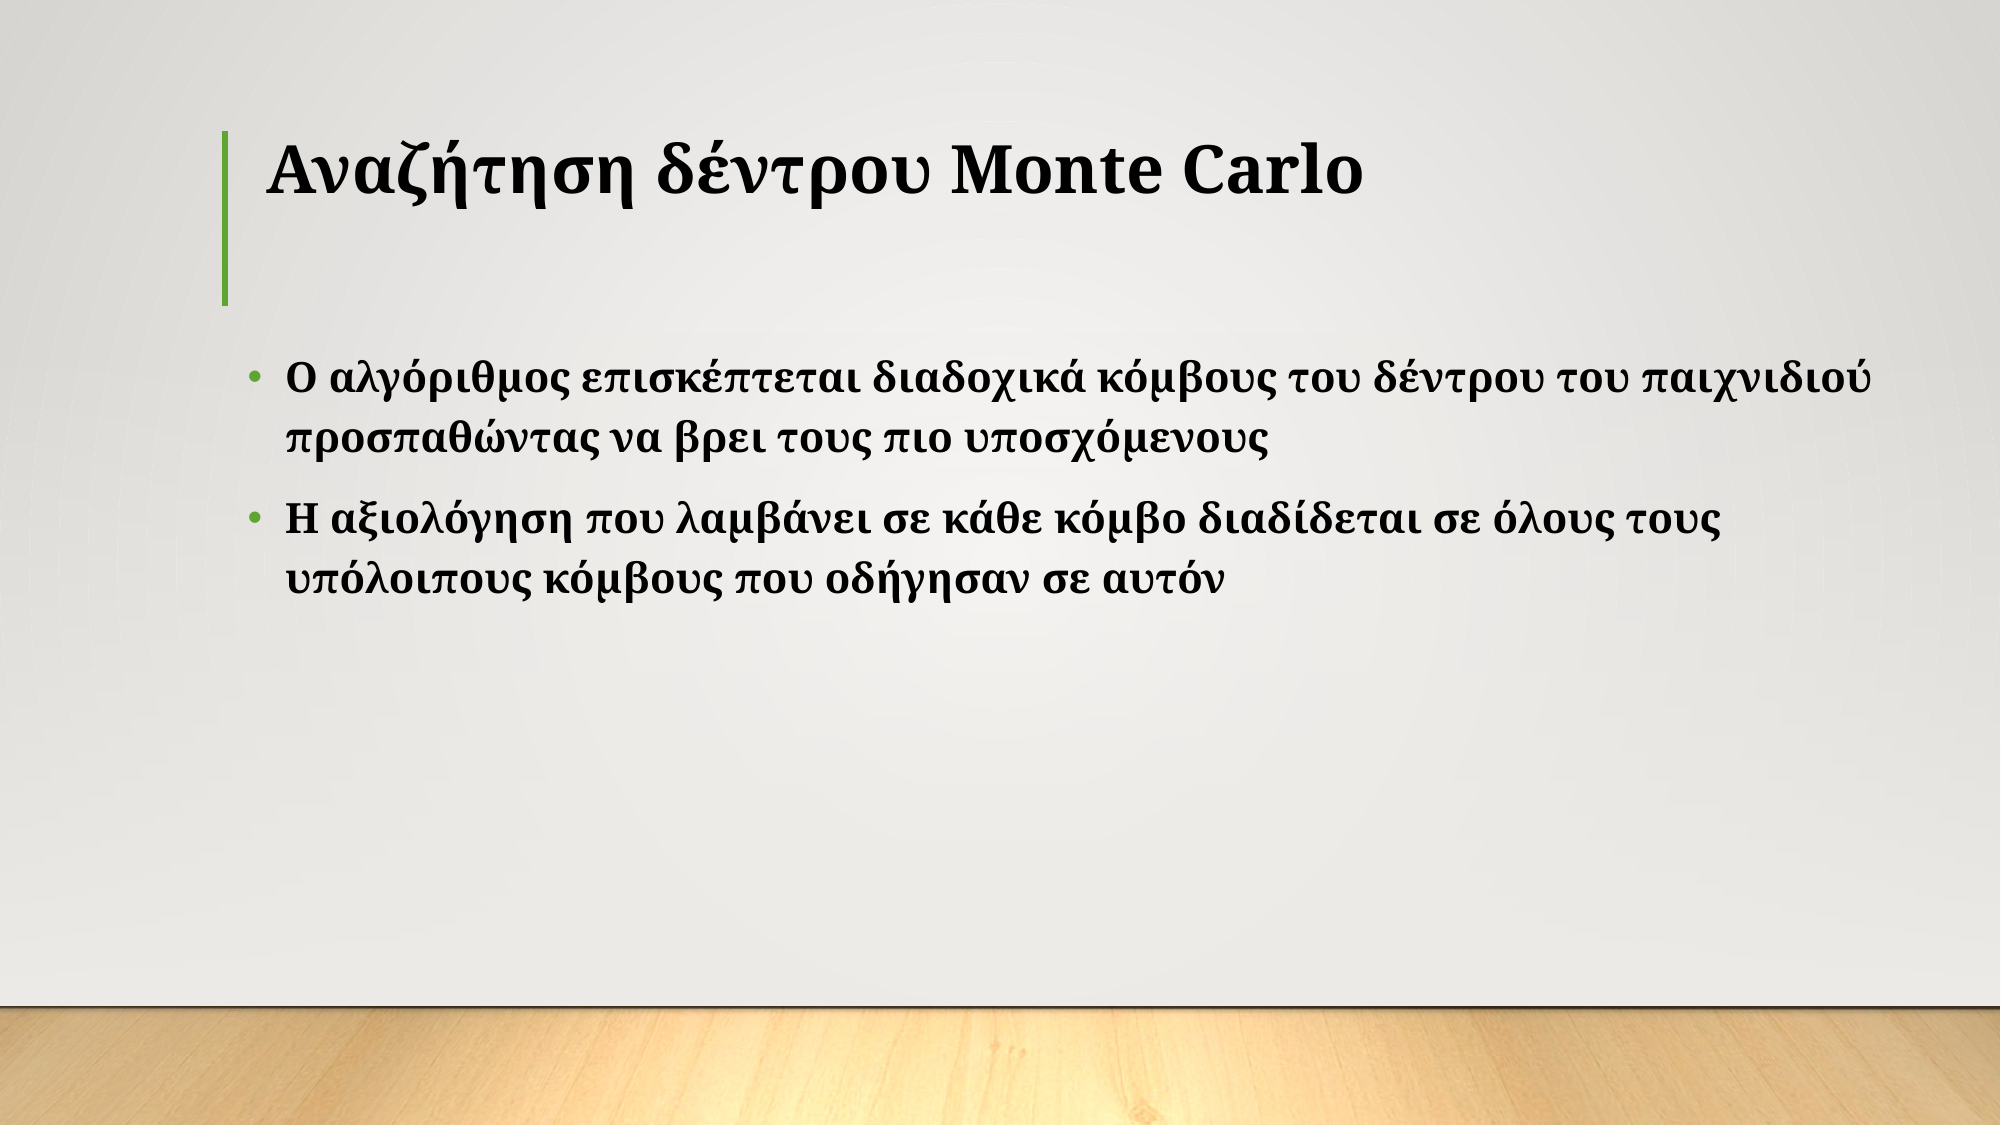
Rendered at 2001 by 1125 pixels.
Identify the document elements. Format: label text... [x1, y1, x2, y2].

picture [0, 1006, 2000, 1125]
title Αναζήτηση δέντρου Monte Carlo [251, 123, 1814, 216]
list Ο αλγόριθμος επισκέπτεται διαδοχικά κόμβους του δέντρου του παιχνιδιού προσπαθώντας να βρει τους πιο υποσχόμενους Η αξιολόγηση που λαμβάνει σε κάθε κόμβο διαδίδεται σε όλους τους υπόλοιπους κόμβους που οδήγησαν σε αυτόν [232, 333, 1897, 949]
